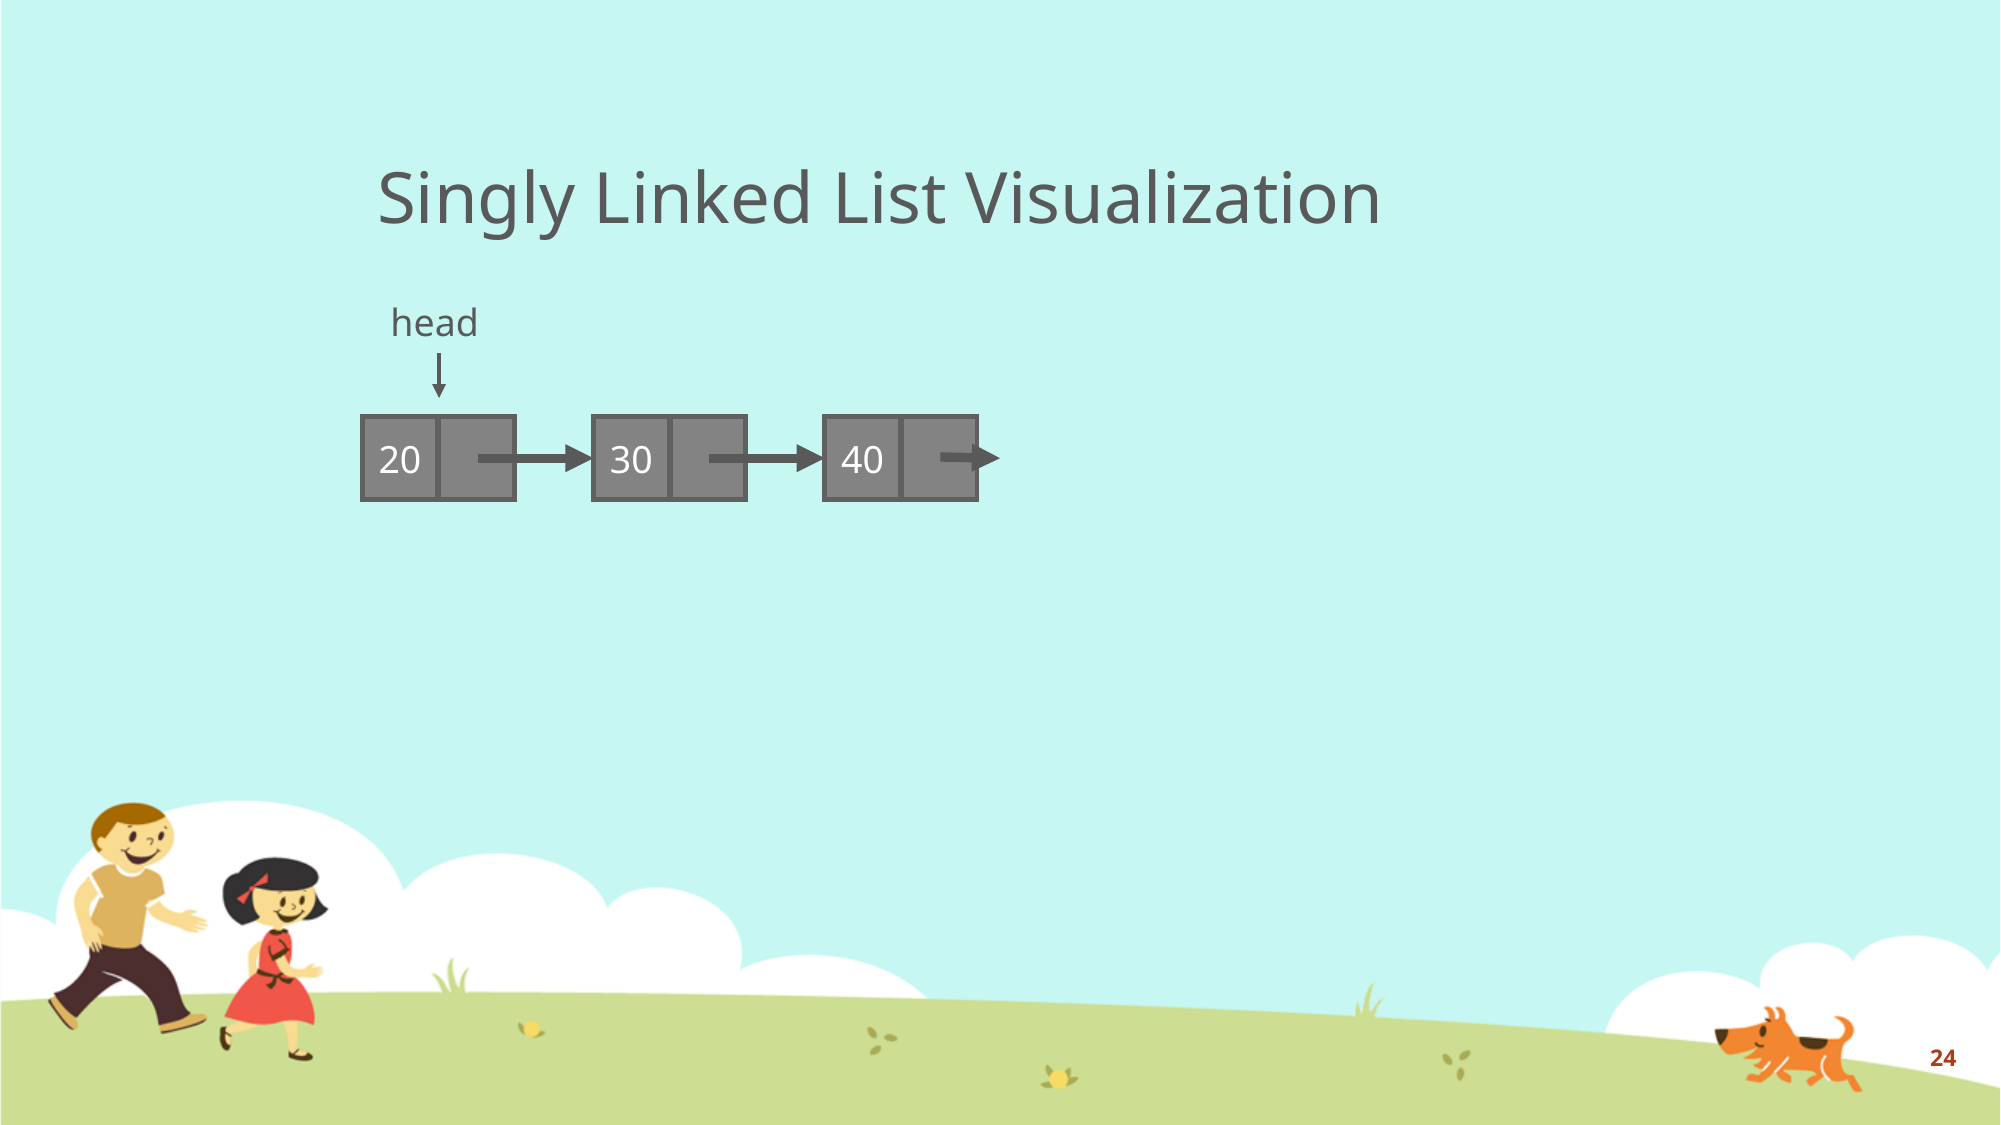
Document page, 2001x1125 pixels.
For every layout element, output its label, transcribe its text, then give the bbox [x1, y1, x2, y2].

picture [0, 0, 2001, 1125]
text_box [669, 416, 747, 501]
title Singly Linked List Visualization [362, 50, 1900, 247]
text_box head [375, 291, 494, 352]
text_box [900, 416, 978, 501]
text_box 40 [824, 416, 900, 501]
text_box [438, 416, 516, 501]
text_box 20 [361, 416, 438, 501]
slide_number 24 [1899, 1030, 1988, 1088]
text_box 30 [592, 416, 669, 501]
